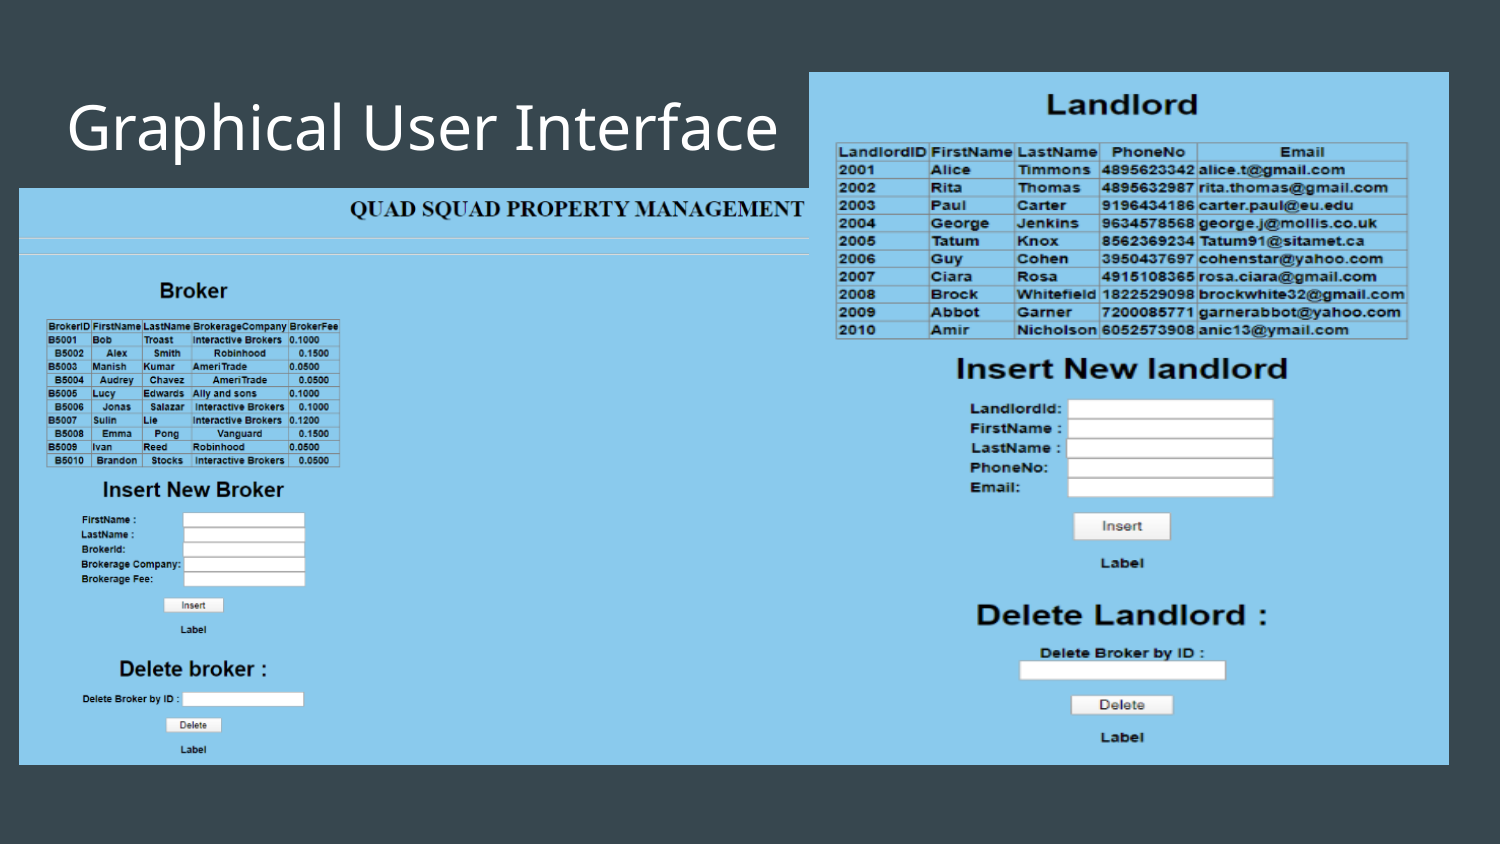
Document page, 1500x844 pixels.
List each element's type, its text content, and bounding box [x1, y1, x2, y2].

picture [19, 72, 1450, 766]
title Graphical User Interface [51, 72, 808, 167]
